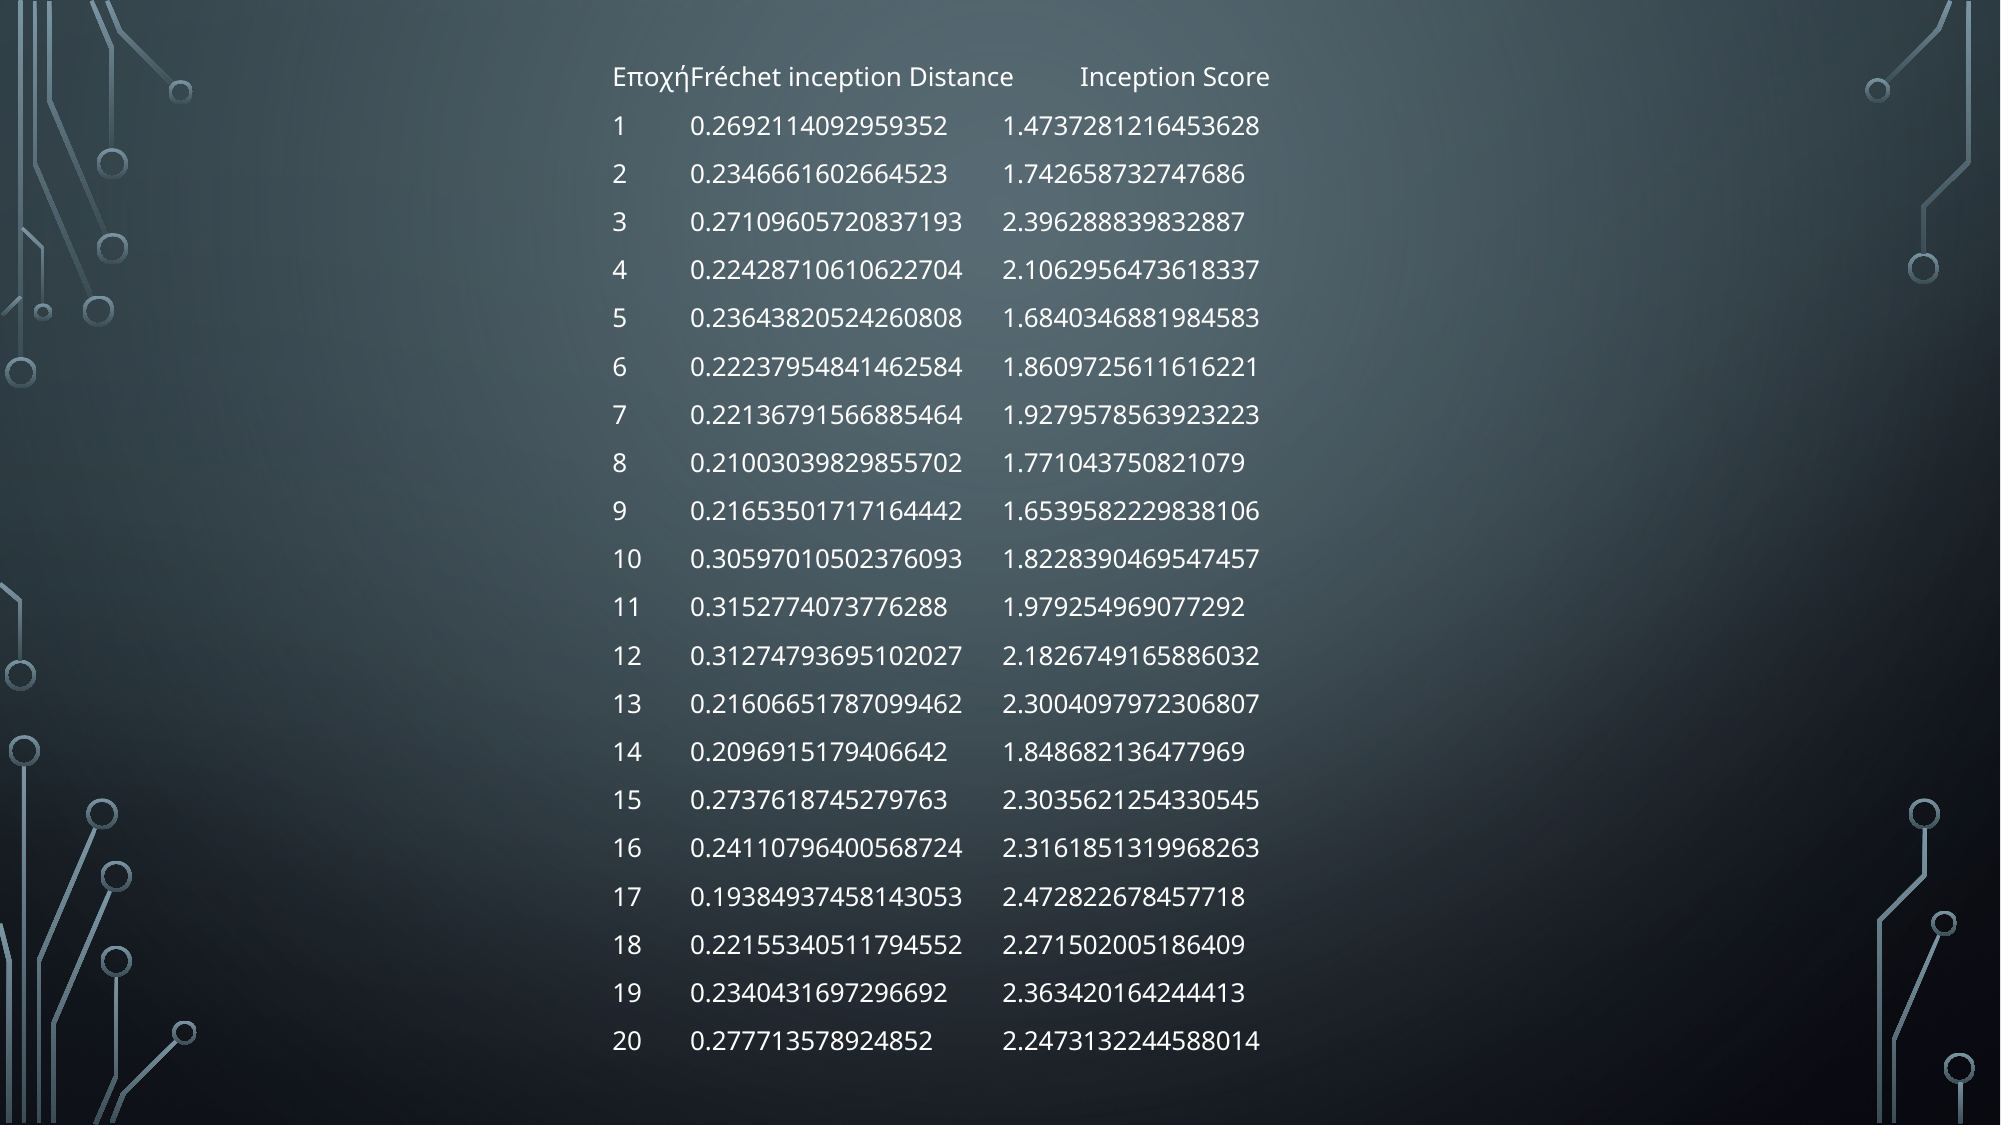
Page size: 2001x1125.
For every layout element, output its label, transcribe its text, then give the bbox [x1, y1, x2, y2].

list Εποχή Fréchet inception Distance Inception Score 1 0.2692114092959352 1.4737281216453628 2 0.2346661602664523 1.742658732747686 3 0.27109605720837193 2.396288839832887 4 0.22428710610622704 2.1062956473618337 5 0.23643820524260808 1.6840346881984583 6 0.22237954841462584 1.8609725611616221 7 0.22136791566885464 1.9279578563923223 8 0.21003039829855702 1.771043750821079 9 0.21653501717164442 1.6539582229838106 10 0.30597010502376093 1.8228390469547457 11 0.3152774073776288 1.979254969077292 12 0.31274793695102027 2.1826749165886032 13 0.21606651787099462 2.3004097972306807 14 0.2096915179406642 1.848682136477969 15 0.2737618745279763 2.3035621254330545 16 0.24110796400568724 2.3161851319968263 17 0.19384937458143053 2.472822678457718 18 0.22155340511794552 2.271502005186409 19 0.2340431697296692 2.363420164244413 20 0.277713578924852 2.2473132244588014 [597, 47, 1378, 1078]
